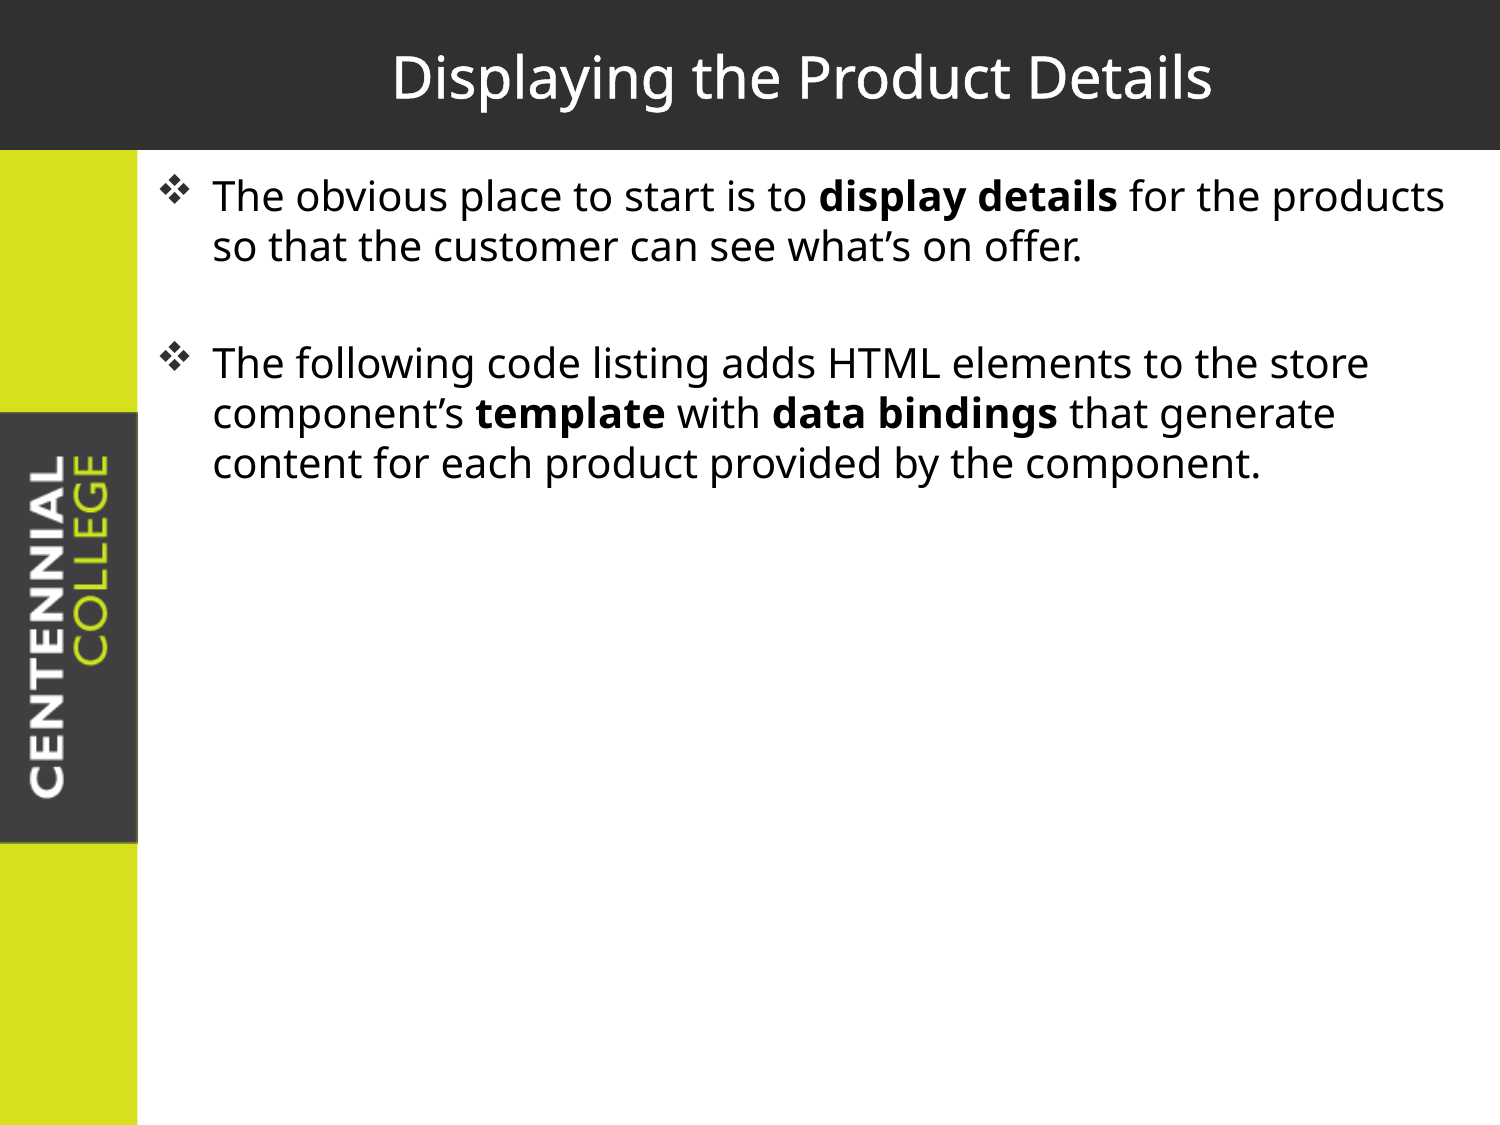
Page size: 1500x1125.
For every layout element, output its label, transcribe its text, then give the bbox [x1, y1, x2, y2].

title Displaying the Product Details [137, 0, 1467, 150]
picture [0, 412, 138, 844]
list The obvious place to start is to display details for the products so that the customer can see what’s on offer. The following code listing adds HTML elements to the store component’s template with data bindings that generate content for each product provided by the component. [141, 162, 1467, 1088]
